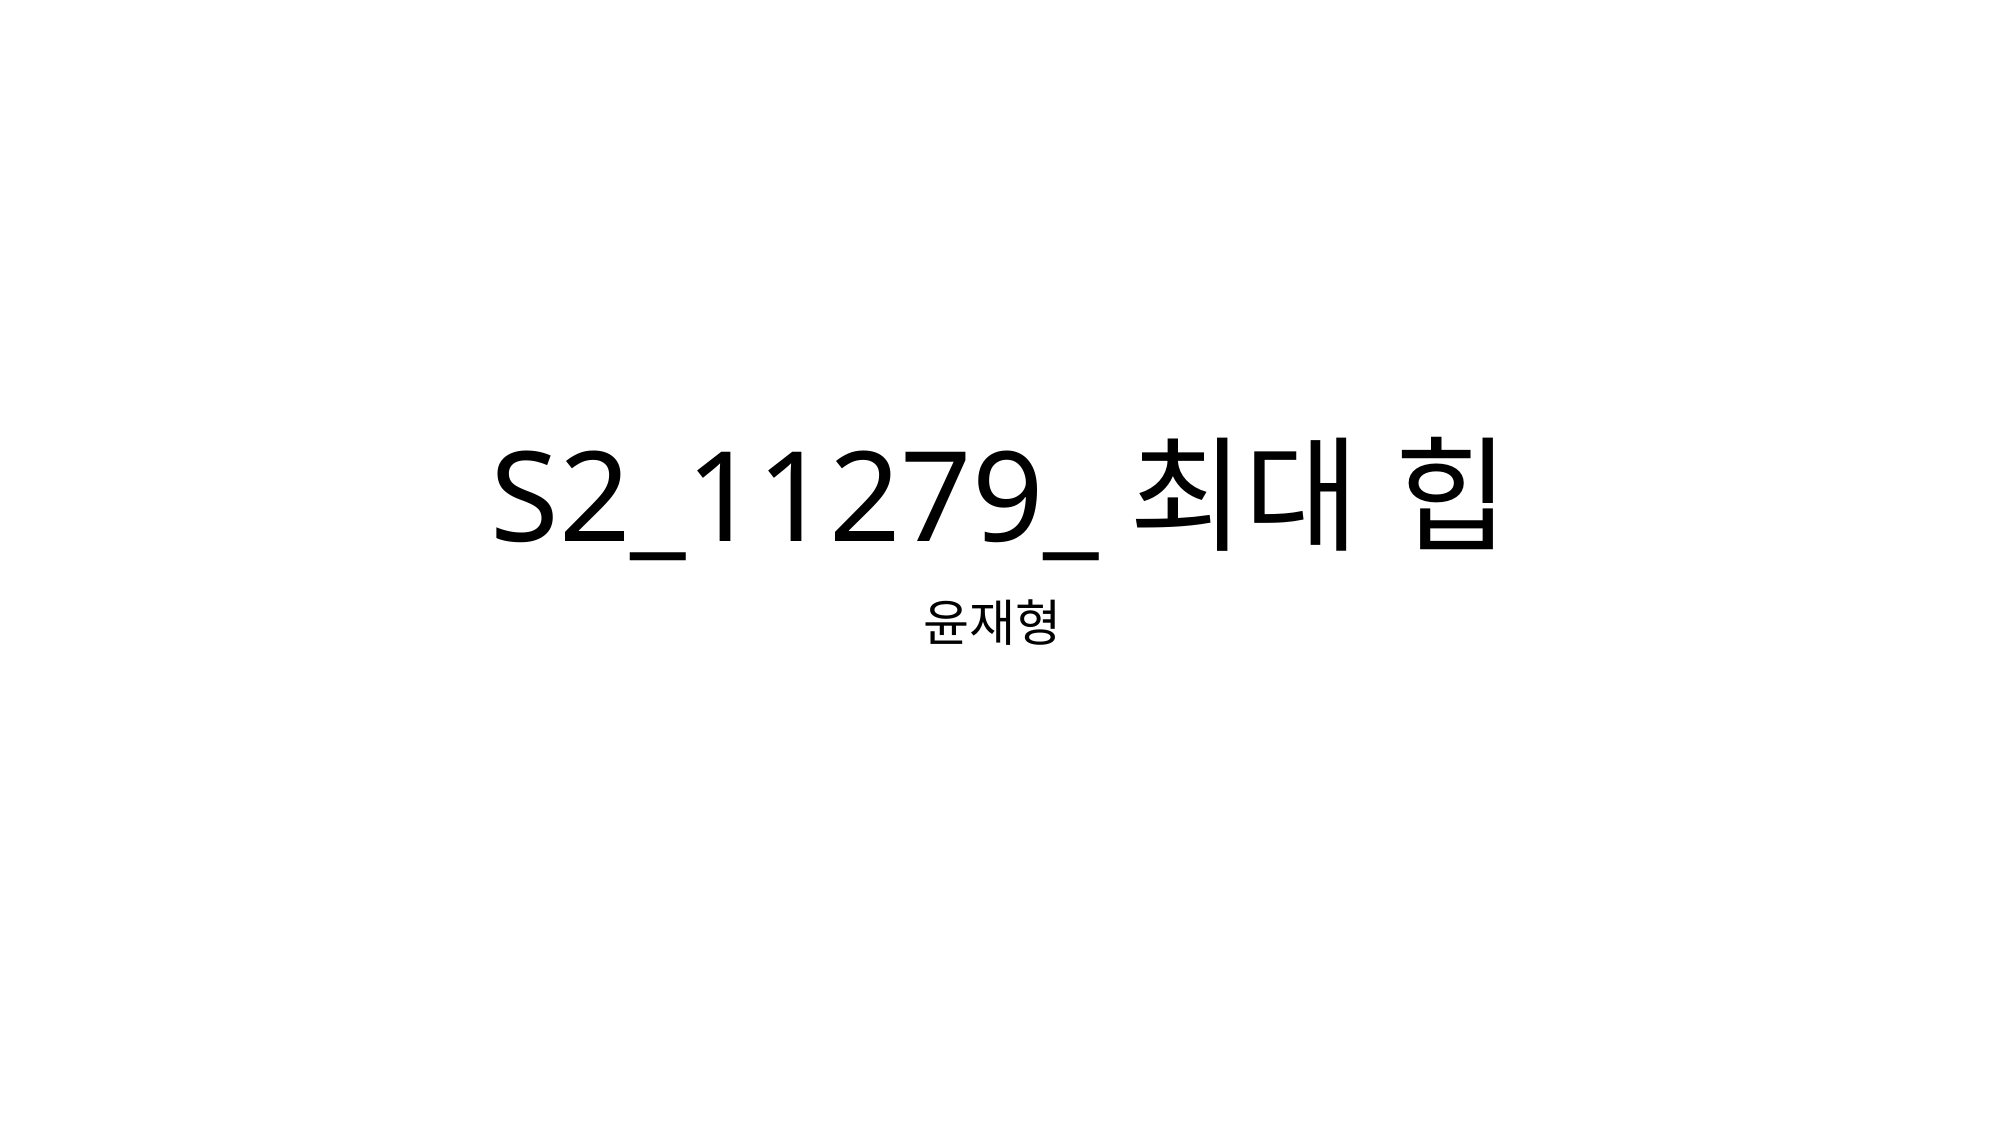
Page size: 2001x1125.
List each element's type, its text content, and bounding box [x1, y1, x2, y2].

title S2_11279_최대 힙 [249, 184, 1750, 576]
subtitle 윤재형 [249, 590, 1750, 863]
